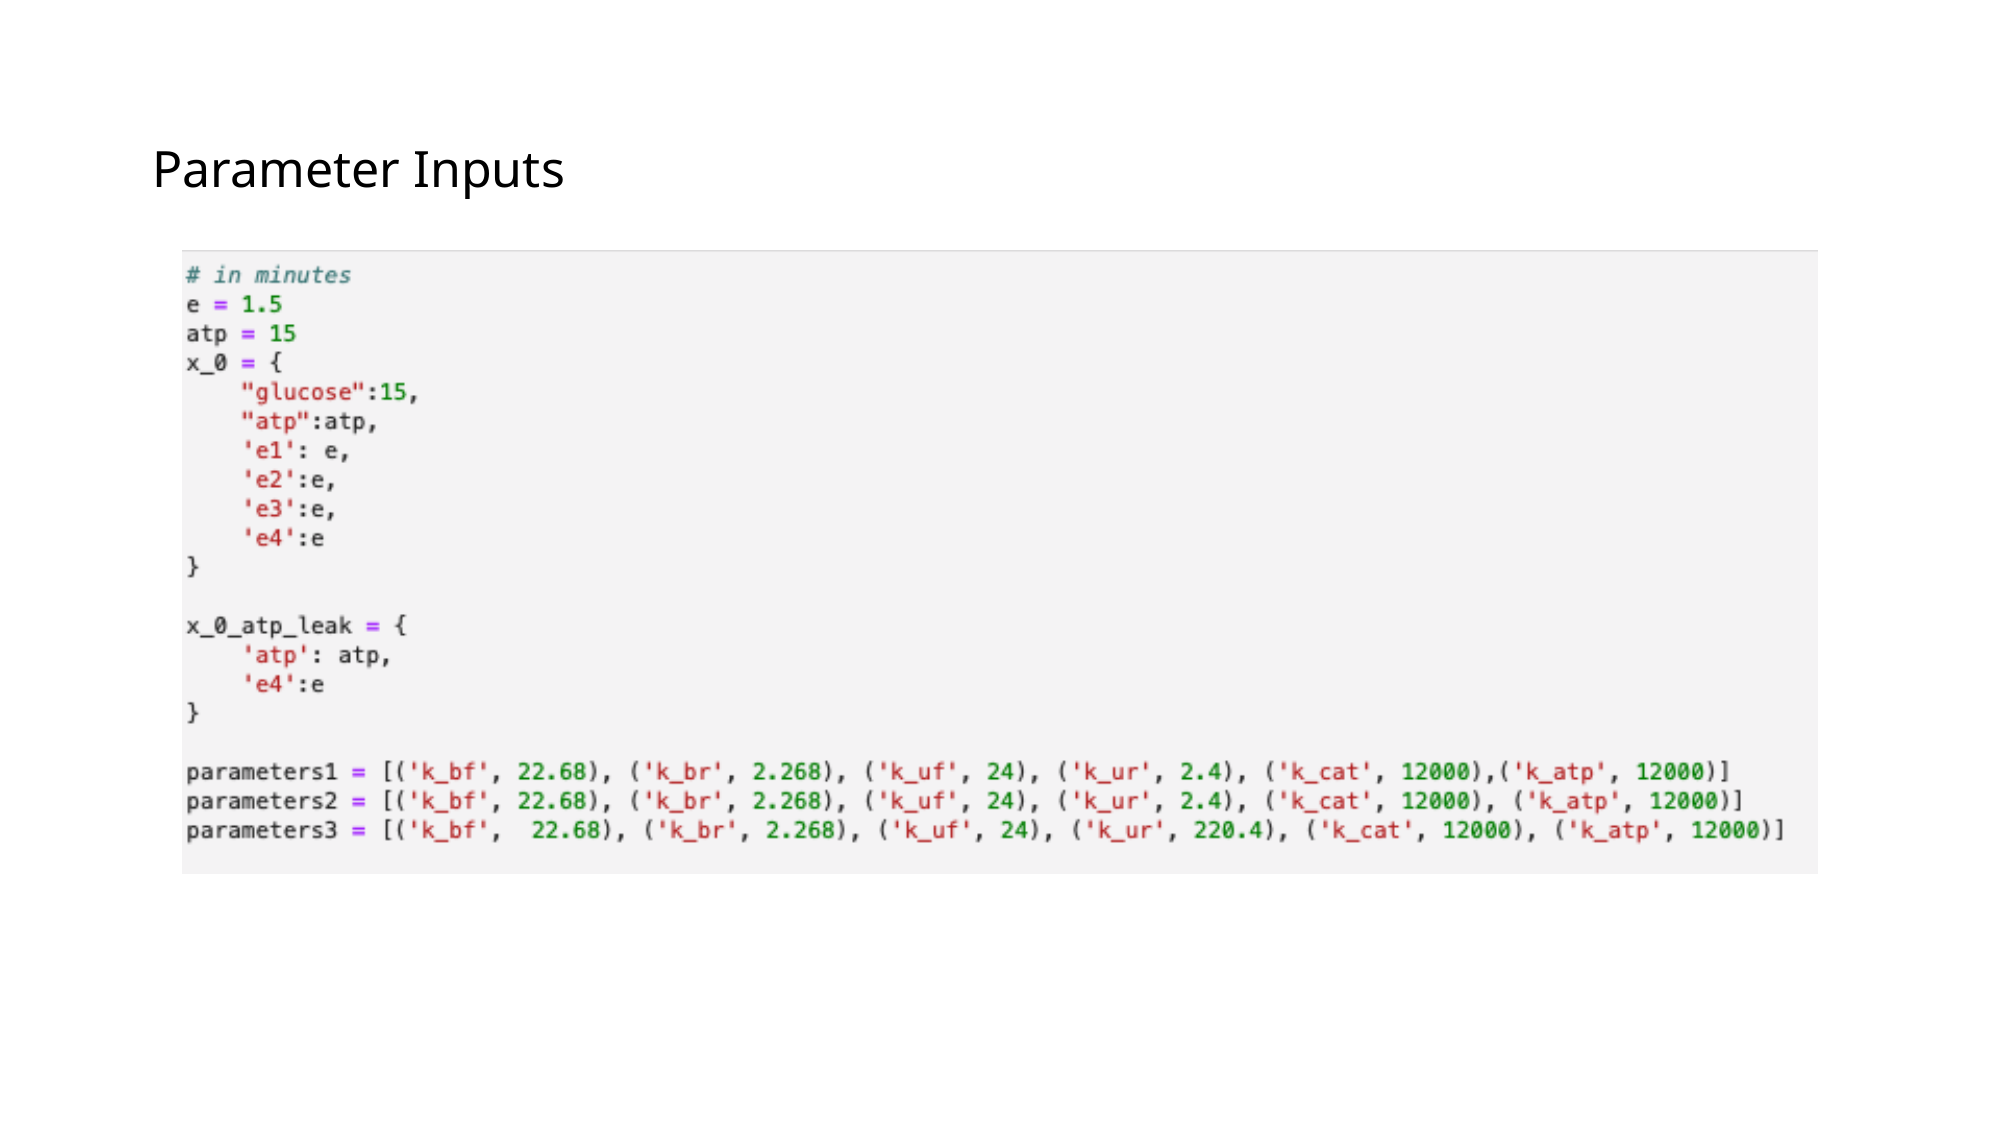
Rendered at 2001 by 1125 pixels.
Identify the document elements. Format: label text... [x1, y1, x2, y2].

picture [182, 250, 1818, 874]
title Parameter Inputs [137, 59, 1863, 278]
